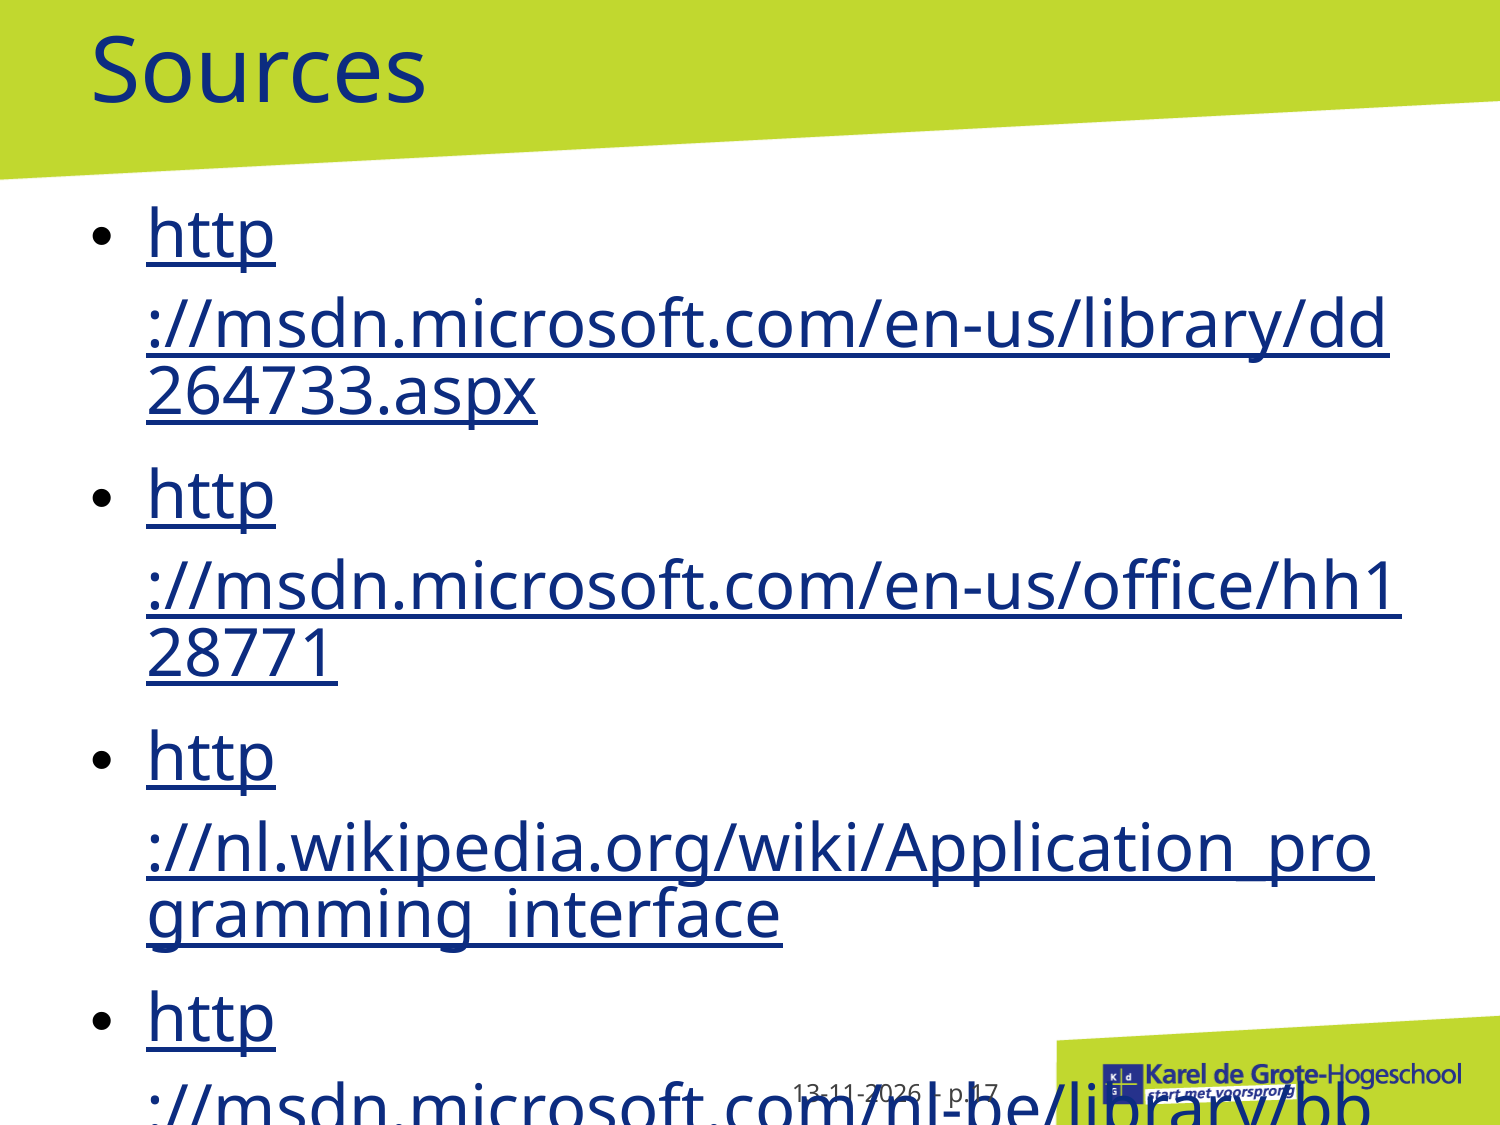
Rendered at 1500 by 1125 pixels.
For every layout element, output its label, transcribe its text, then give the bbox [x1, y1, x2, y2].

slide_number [762, 1073, 922, 1115]
slide_number - p.17 [933, 1073, 1052, 1115]
title Sources [75, 3, 1425, 129]
list http://msdn.microsoft.com/en-us/library/dd264733.aspx http://msdn.microsoft.com/en-us/office/hh128771 http://nl.wikipedia.org/wiki/Application_programming_interface http://msdn.microsoft.com/nl-be/library/bb386298.aspx [75, 182, 1425, 1025]
picture [0, 0, 1500, 1125]
